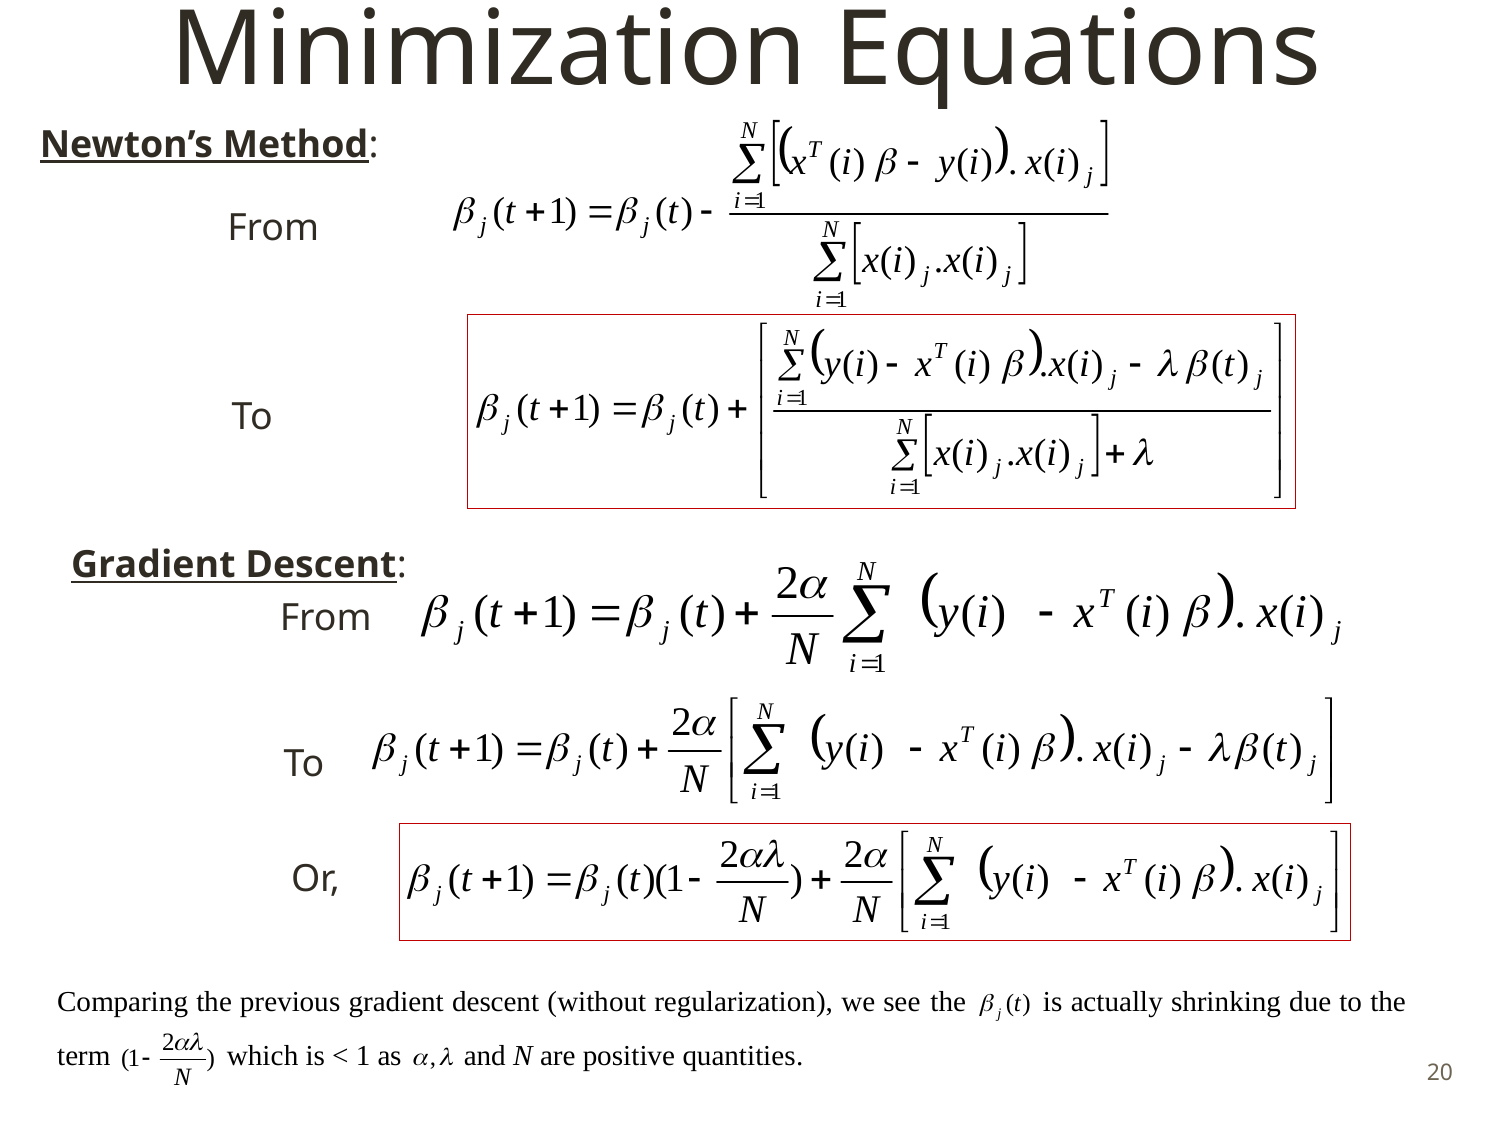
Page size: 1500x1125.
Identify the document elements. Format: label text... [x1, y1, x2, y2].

text_box To [268, 731, 358, 791]
text_box Or, [276, 846, 393, 907]
text_box From [212, 195, 388, 255]
text_box From [265, 585, 406, 646]
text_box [443, 108, 1118, 318]
slide_number 20 [1118, 1042, 1469, 1103]
text_box Gradient Descent: [56, 532, 544, 638]
title Minimization Equations [24, 15, 1469, 113]
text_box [410, 548, 1353, 685]
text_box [363, 688, 1350, 814]
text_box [466, 312, 1297, 510]
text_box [398, 821, 1353, 943]
text_box Newton’s Method: [24, 112, 440, 218]
text_box To [216, 384, 336, 445]
picture [55, 982, 1411, 1093]
